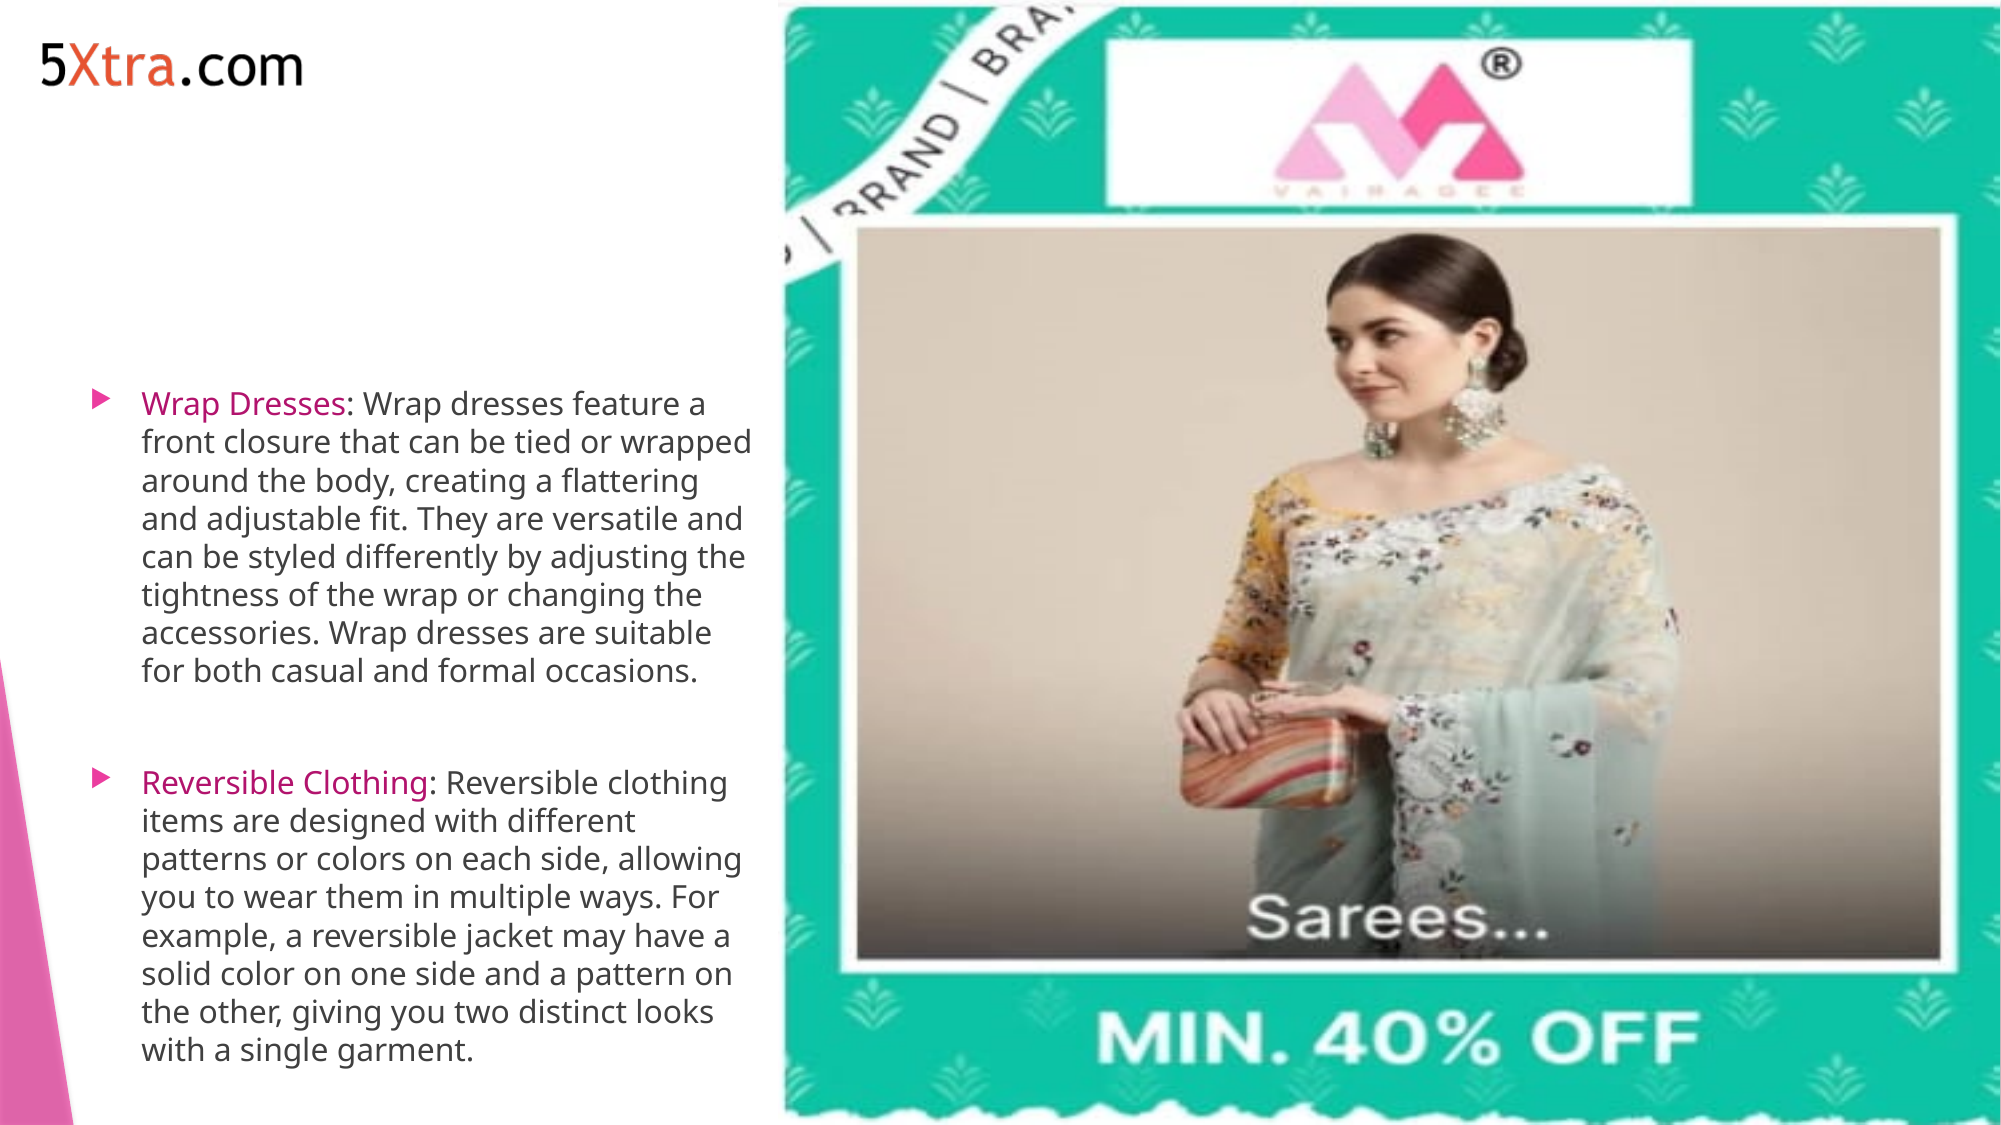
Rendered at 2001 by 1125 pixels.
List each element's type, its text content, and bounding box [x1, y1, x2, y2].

list Wrap Dresses: Wrap dresses feature a front closure that can be tied or wrapped around the body, creating a flattering and adjustable fit. They are versatile and can be styled differently by adjusting the tightness of the wrap or changing the accessories. Wrap dresses are suitable for both casual and formal occasions. Reversible Clothing: Reversible clothing items are designed with different patterns or colors on each side, allowing you to wear them in multiple ways. For example, a reversible jacket may have a solid color on one side and a pattern on the other, giving you two distinct looks with a single garment. [74, 376, 773, 1095]
picture [1, 0, 2000, 1125]
